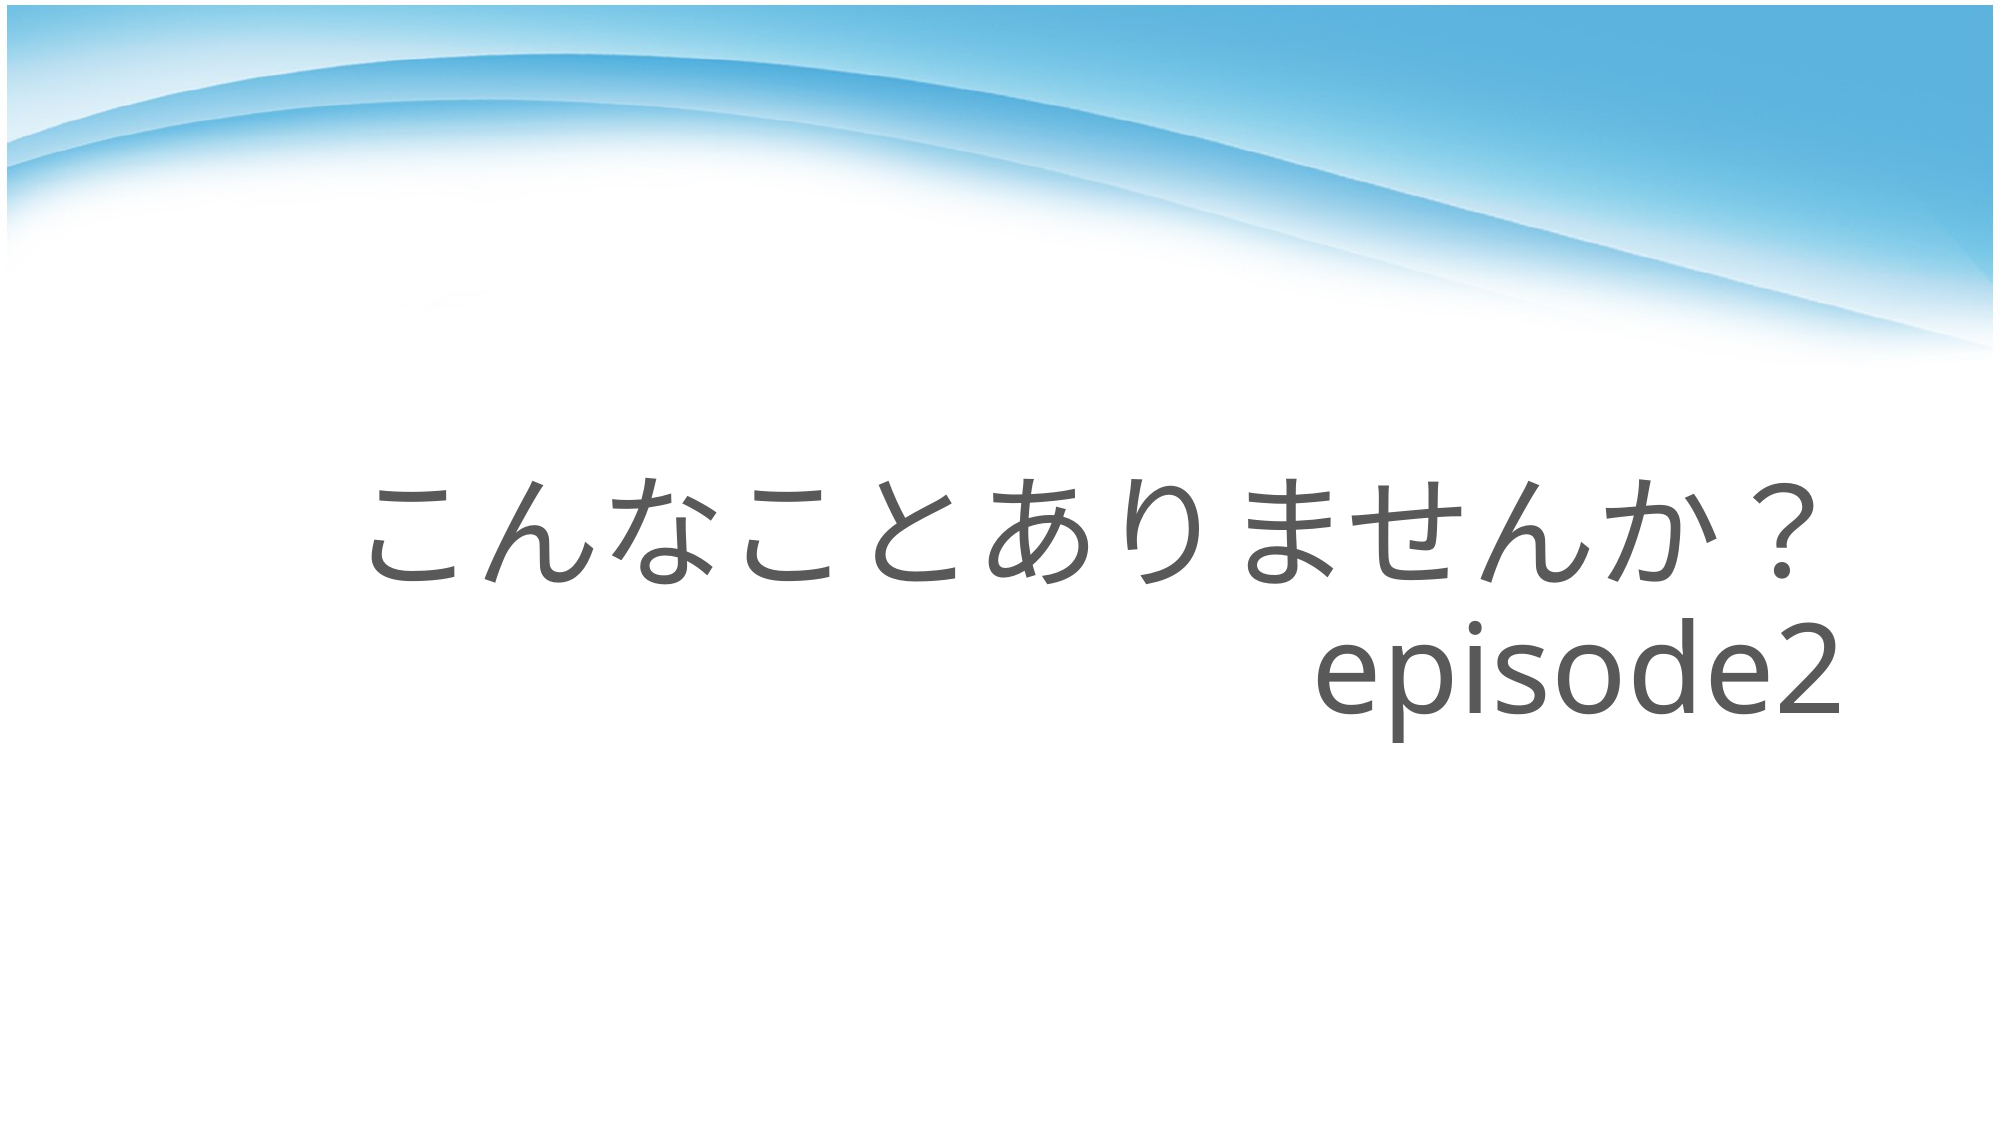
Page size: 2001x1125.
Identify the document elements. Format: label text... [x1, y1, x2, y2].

title こんなことありませんか？ episode2 [136, 280, 1862, 749]
picture [0, 0, 2001, 1125]
